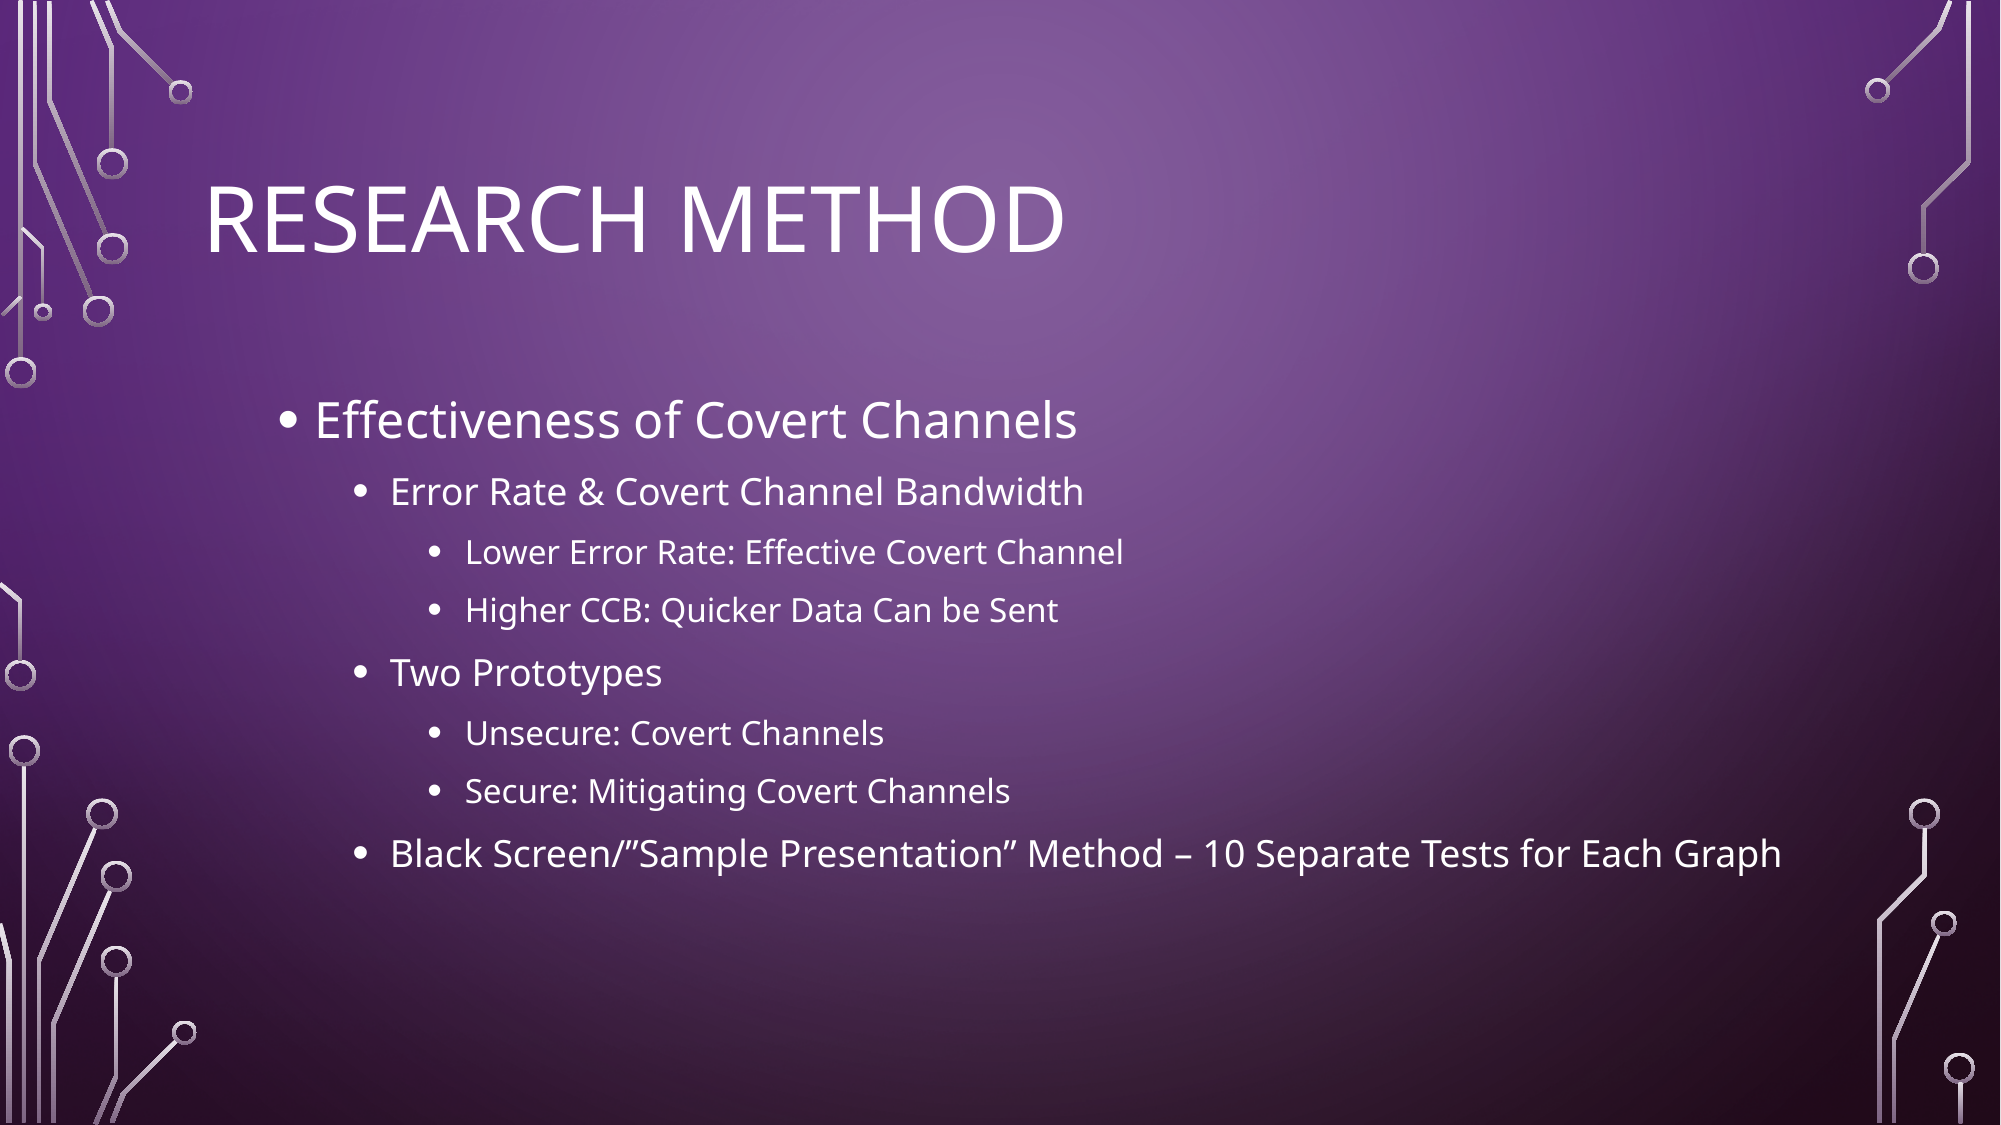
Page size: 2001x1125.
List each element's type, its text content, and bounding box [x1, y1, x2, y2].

title Research Method [187, 101, 1813, 344]
list Effectiveness of Covert Channels Error Rate & Covert Channel Bandwidth Lower Error Rate: Effective Covert Channel Higher CCB: Quicker Data Can be Sent Two Prototypes Unsecure: Covert Channels Secure: Mitigating Covert Channels Black Screen/”Sample Presentation” Method – 10 Separate Tests for Each Graph [187, 369, 1813, 950]
